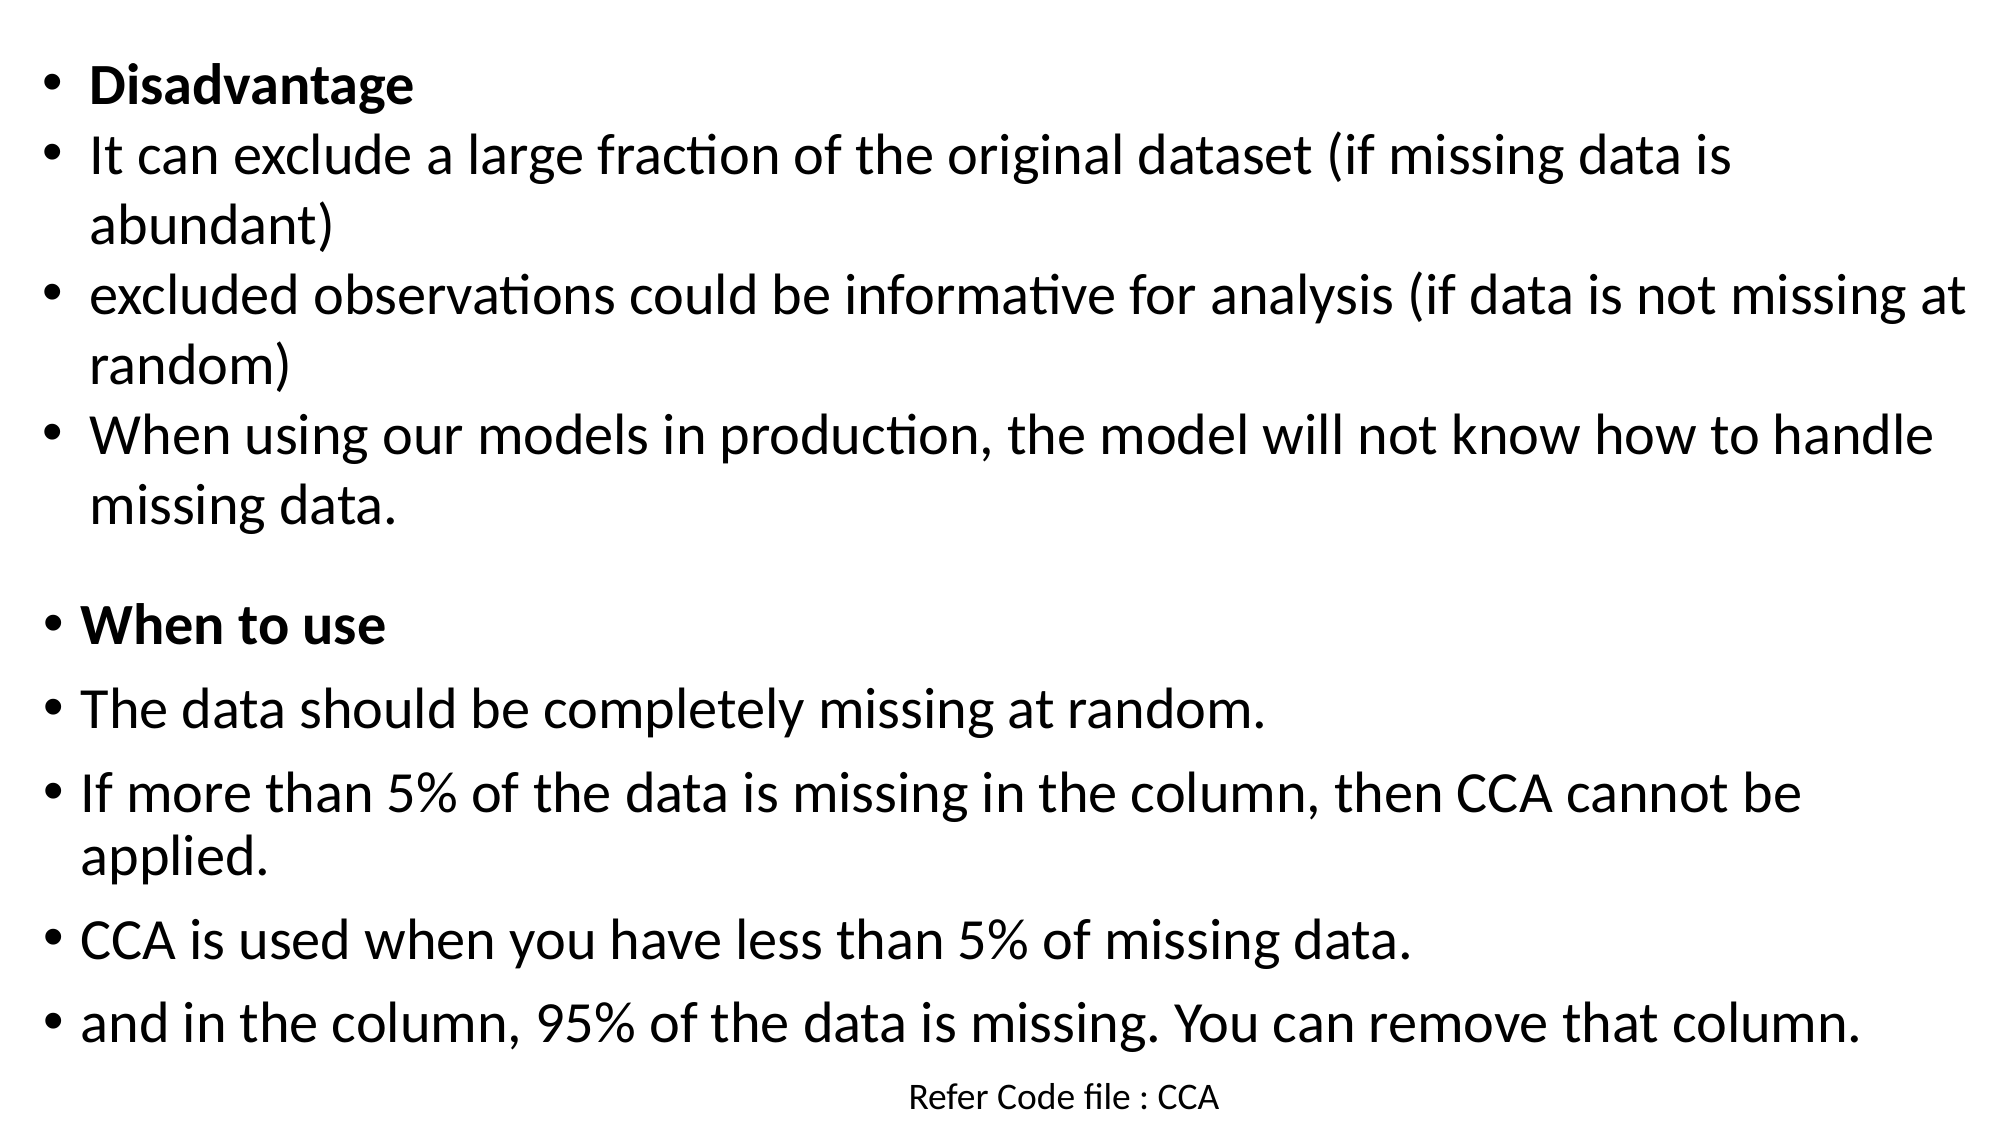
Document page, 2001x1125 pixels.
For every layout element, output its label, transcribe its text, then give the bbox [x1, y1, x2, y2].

list When to use The data should be completely missing at random. If more than 5% of the data is missing in the column, then CCA cannot be applied. CCA is used when you have less than 5% of missing data. and in the column, 95% of the data is missing. You can remove that column. [28, 587, 2000, 1125]
text_box Refer Code file : CCA [893, 1064, 1675, 1125]
text_box Disadvantage It can exclude a large fraction of the original dataset (if missing data is abundant) excluded observations could be informative for analysis (if data is not missing at random) When using our models in production, the model will not know how to handle missing data. [28, 38, 2000, 544]
